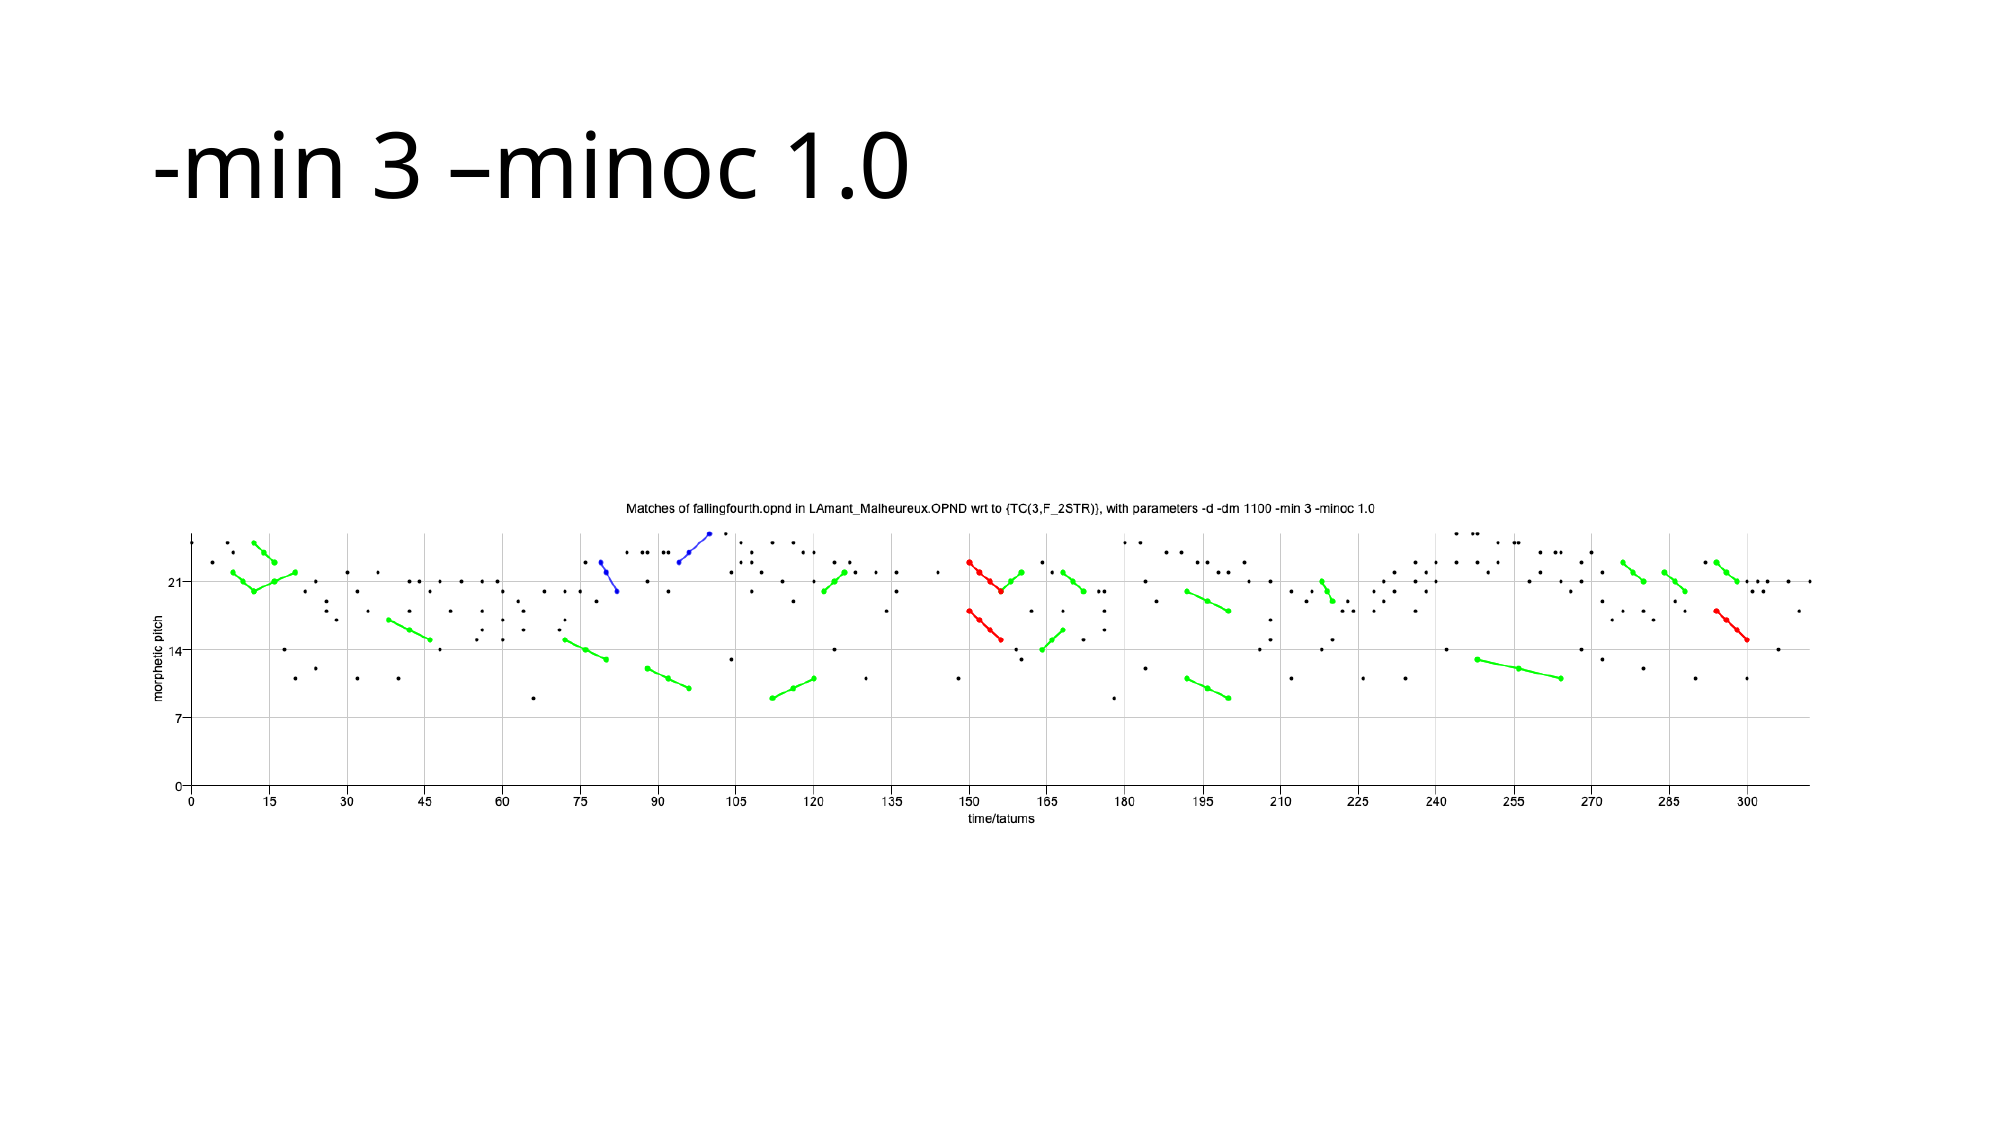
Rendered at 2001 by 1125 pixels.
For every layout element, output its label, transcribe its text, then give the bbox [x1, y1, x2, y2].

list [136, 478, 1863, 834]
title -min 3 –minoc 1.0 [137, 59, 1863, 278]
